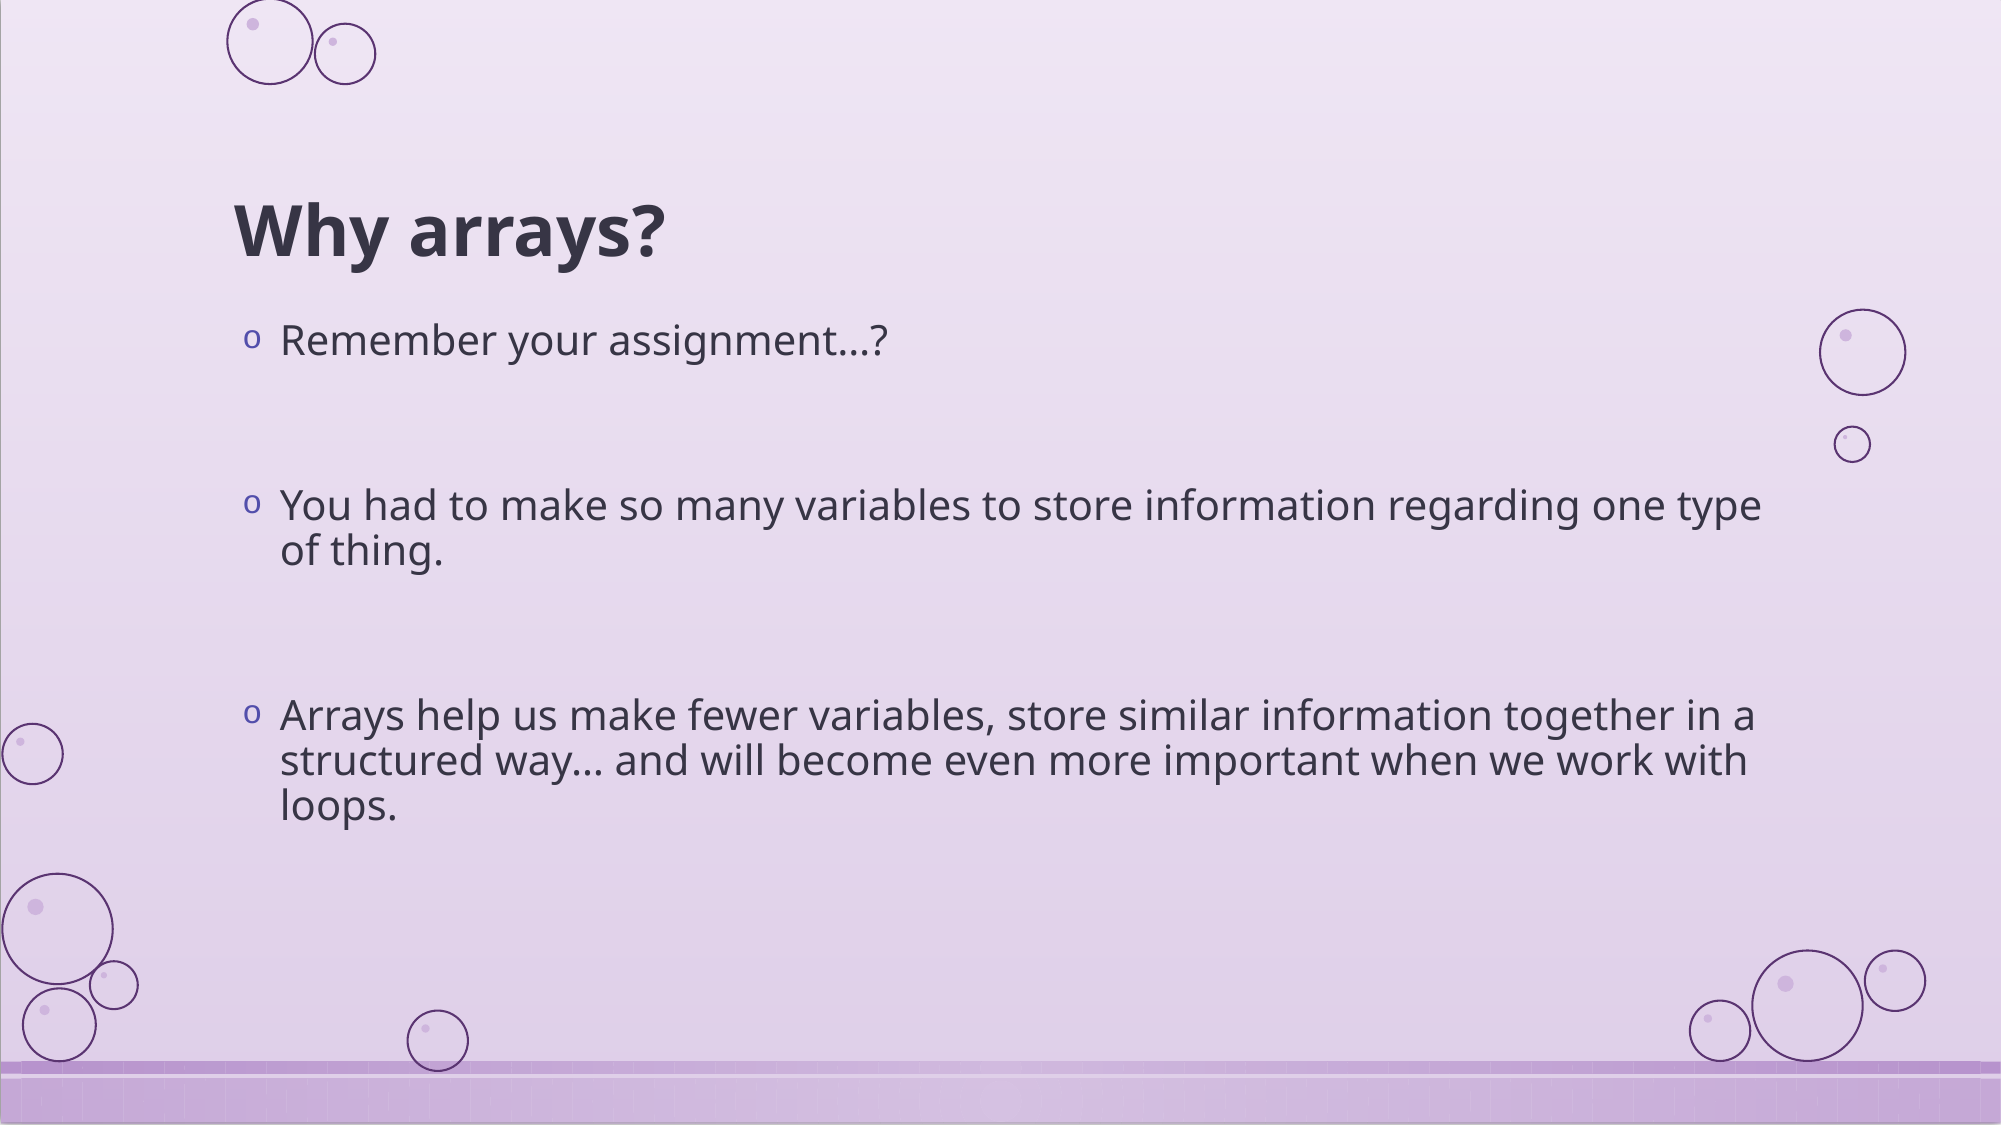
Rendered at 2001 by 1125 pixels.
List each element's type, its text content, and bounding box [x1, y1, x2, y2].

title Why arrays? [219, 76, 1780, 279]
list Remember your assignment…? You had to make so many variables to store information regarding one type of thing. Arrays help us make fewer variables, store similar information together in a structured way… and will become even more important when we work with loops. [219, 311, 1780, 990]
